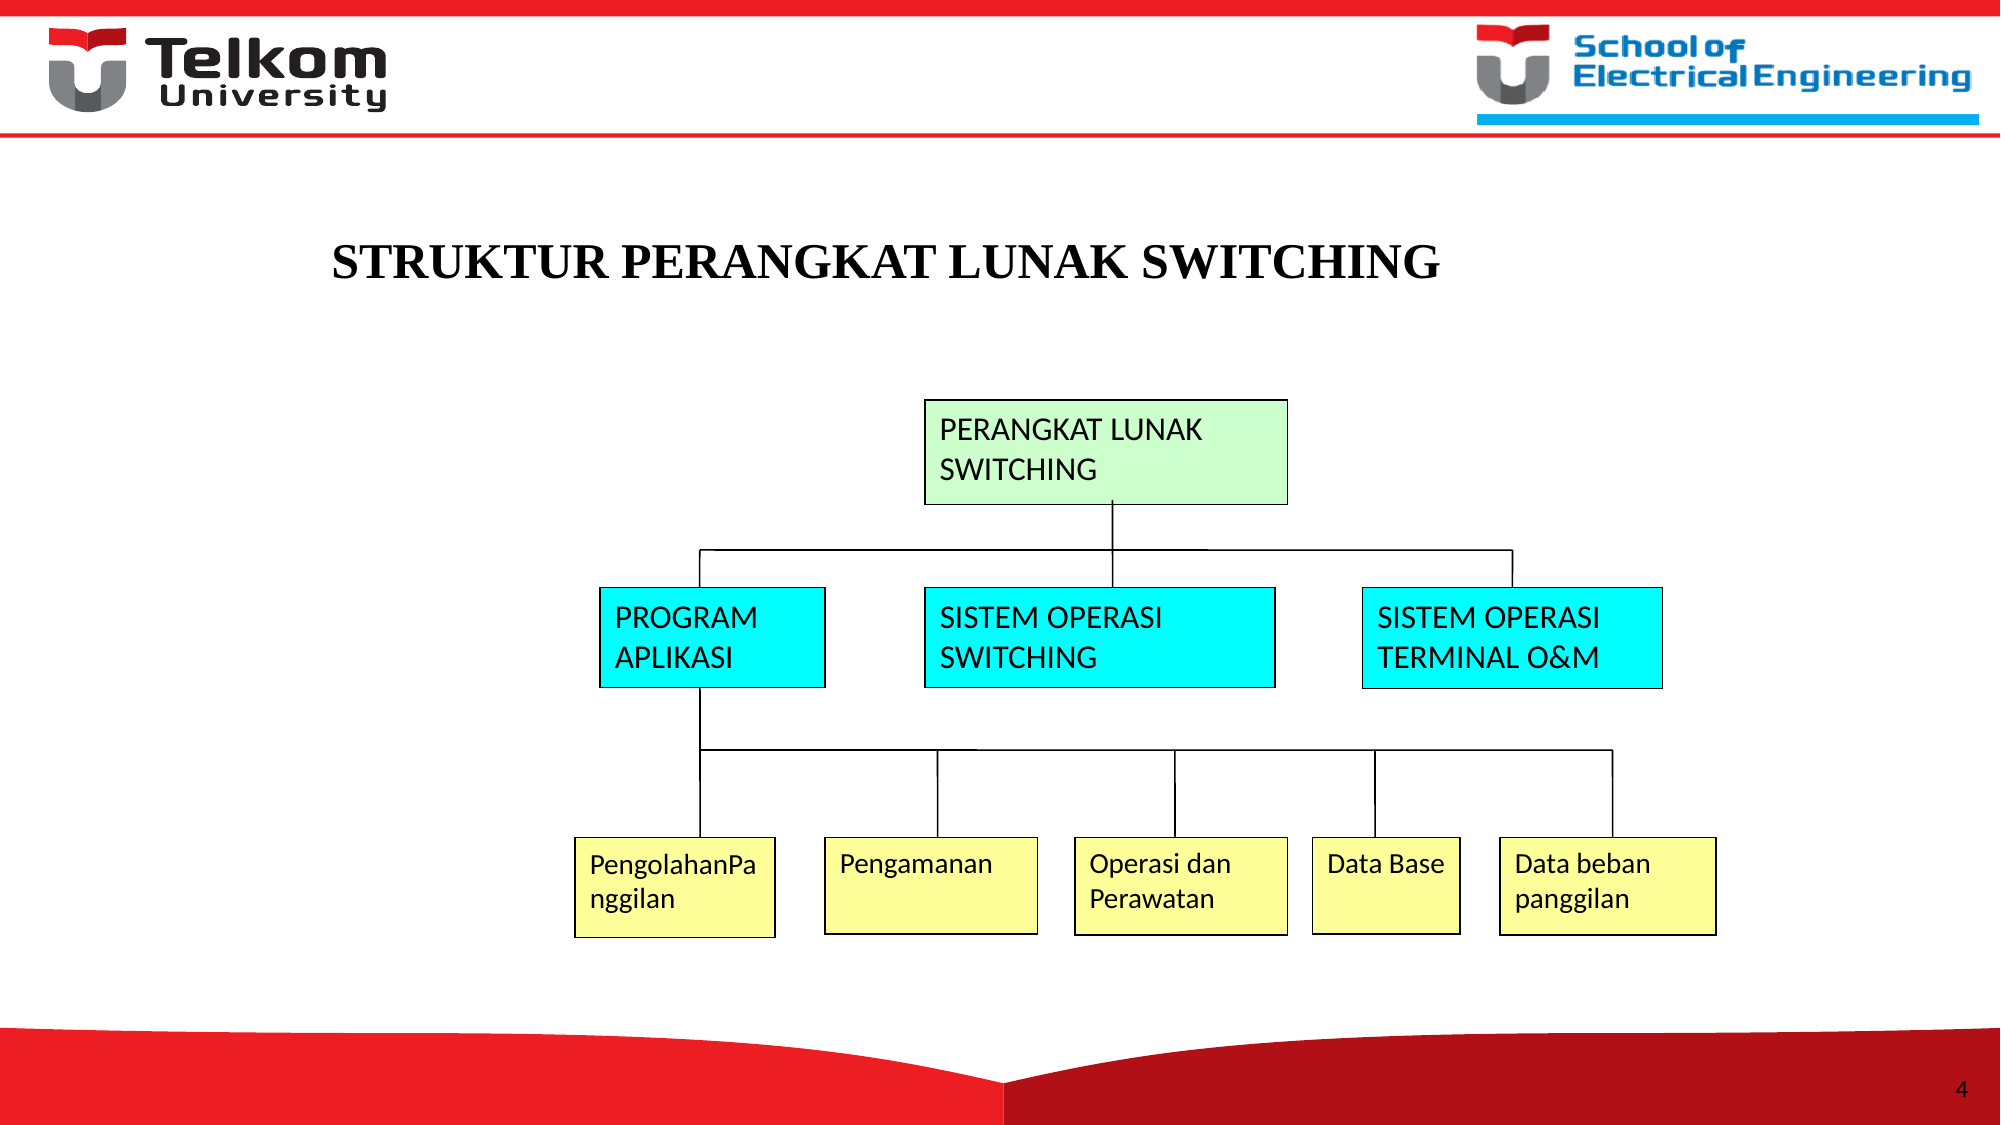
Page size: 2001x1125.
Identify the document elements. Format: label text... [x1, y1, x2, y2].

title STRUKTUR PERANGKAT LUNAK SWITCHING [36, 168, 1737, 357]
text_box SISTEM OPERASI TERMINAL O&M [1362, 587, 1663, 689]
text_box PengolahanPanggilan [575, 837, 775, 938]
text_box SISTEM OPERASI SWITCHING [924, 587, 1275, 688]
text_box Operasi dan Perawatan [1074, 837, 1288, 936]
text_box PROGRAM APLIKASI [599, 587, 825, 688]
text_box Data beban panggilan [1499, 837, 1716, 936]
slide_number 4 [1566, 1050, 1984, 1125]
text_box Data Base [1312, 837, 1461, 935]
text_box Pengamanan [824, 837, 1038, 935]
text_box PERANGKAT LUNAK SWITCHING [924, 399, 1288, 505]
picture [1466, 24, 1979, 125]
